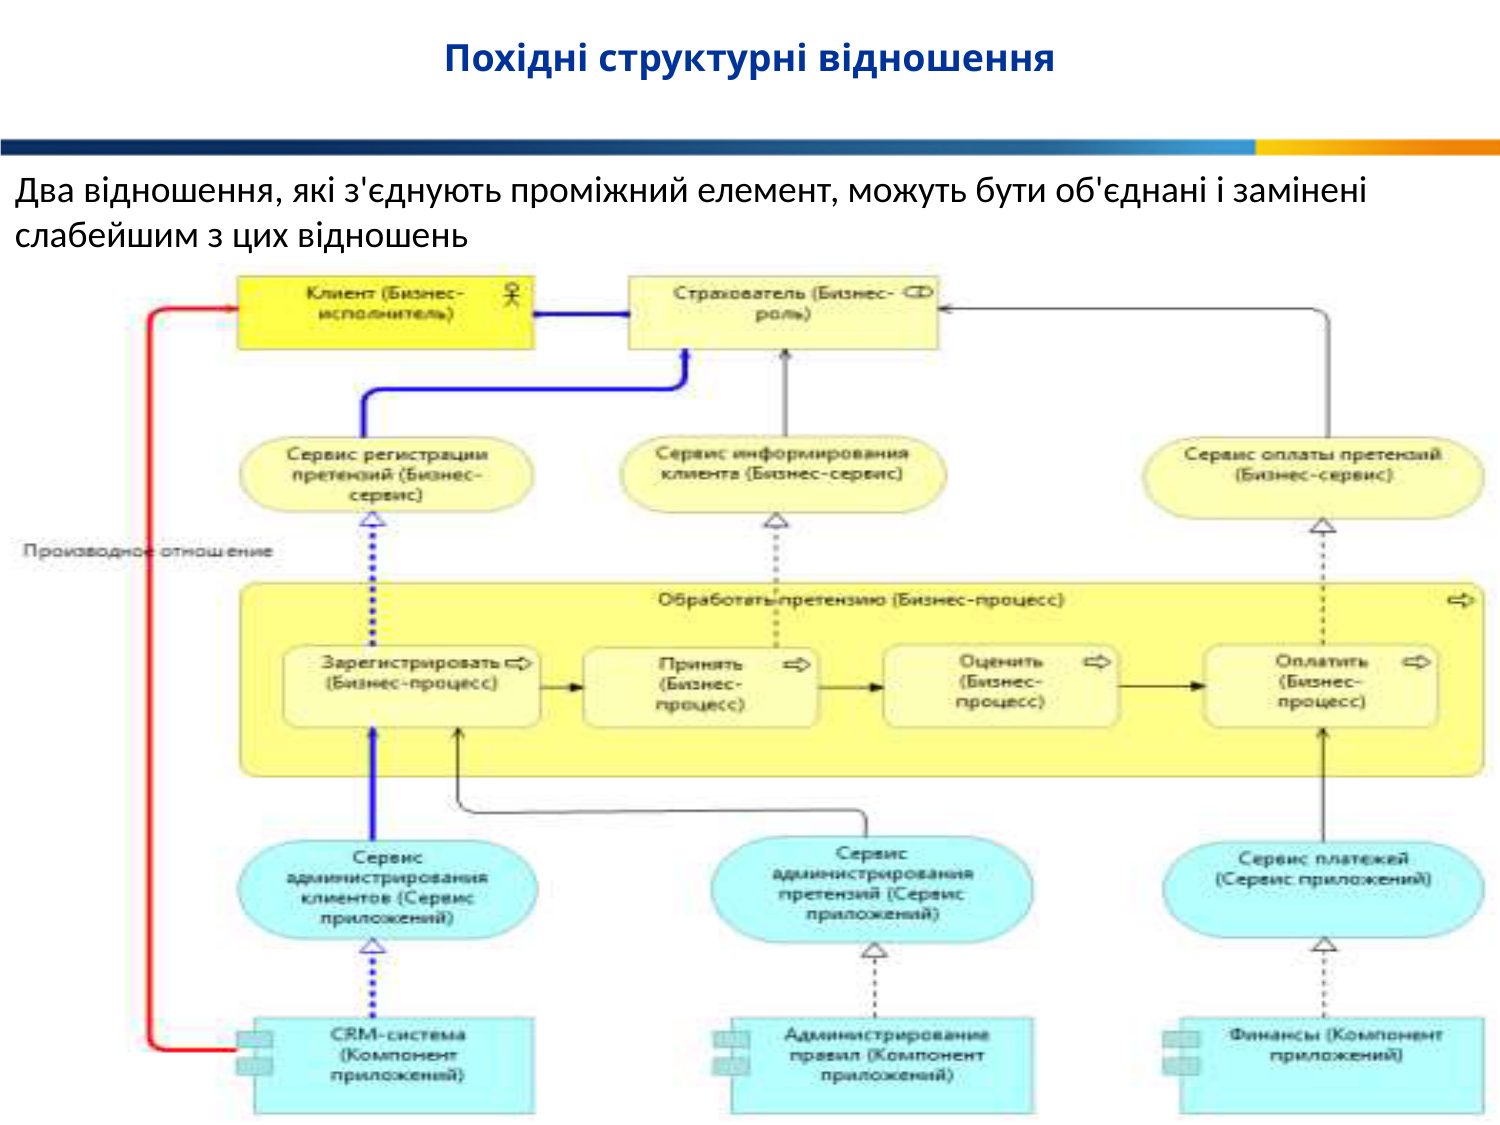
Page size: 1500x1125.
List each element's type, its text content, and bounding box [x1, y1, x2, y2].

text_box Похідні структурні відношення [0, 26, 1500, 87]
picture [2, 139, 1500, 155]
picture [0, 263, 1500, 1125]
text_box Два відношення, які з'єднують проміжний елемент, можуть бути об'єднані і замінені слабейшим з цих відношень [0, 157, 1500, 263]
